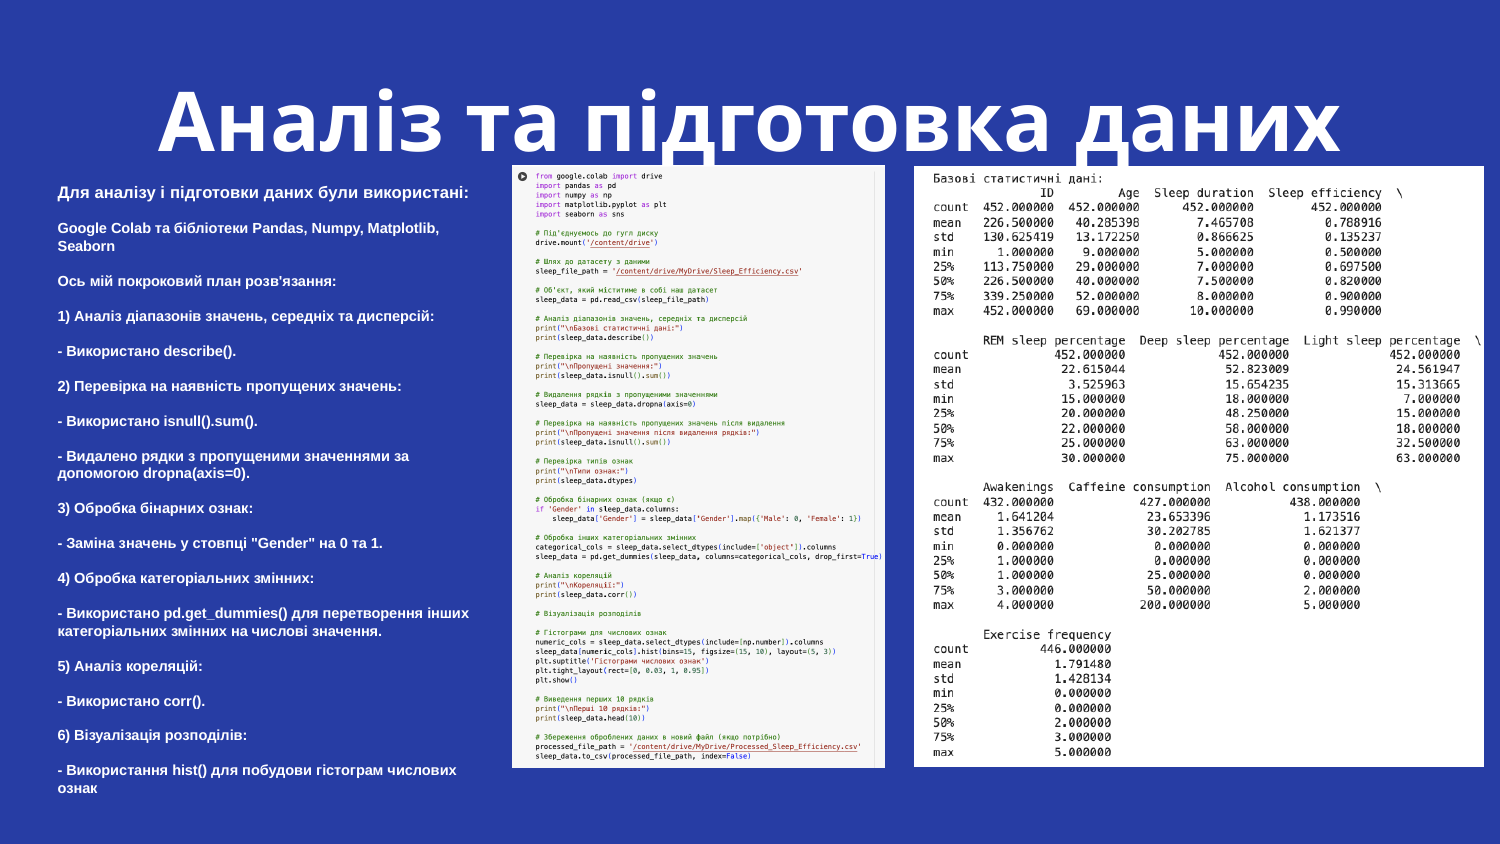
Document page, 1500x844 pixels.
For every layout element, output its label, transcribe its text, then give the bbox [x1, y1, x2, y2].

text_box Для аналізу і підготовки даних були використані: Google Сolab та бібліотеки Pandas, Numpy, Matplotlib, Seaborn Ось мій покроковий план розв'язання: 1) Аналіз діапазонів значень, середніх та дисперсій: - Використано describe(). 2) Перевірка на наявність пропущених значень: - Використано isnull().sum(). - Видалено рядки з пропущеними значеннями за допомогою dropna(axis=0). 3) Обробка бінарних ознак: - Заміна значень у стовпці "Gender" на 0 та 1. 4) Обробка категоріальних змінних: - Використано pd.get_dummies() для перетворення інших категоріальних змінних на числові значення. 5) Аналіз кореляцій: - Використано corr(). 6) Візуалізація розподілів: - Використання hist() для побудови гістограм числових ознак [42, 166, 499, 812]
subtitle Аналіз та підготовка даних [51, 48, 1449, 191]
picture [512, 164, 885, 769]
picture [913, 166, 1484, 767]
